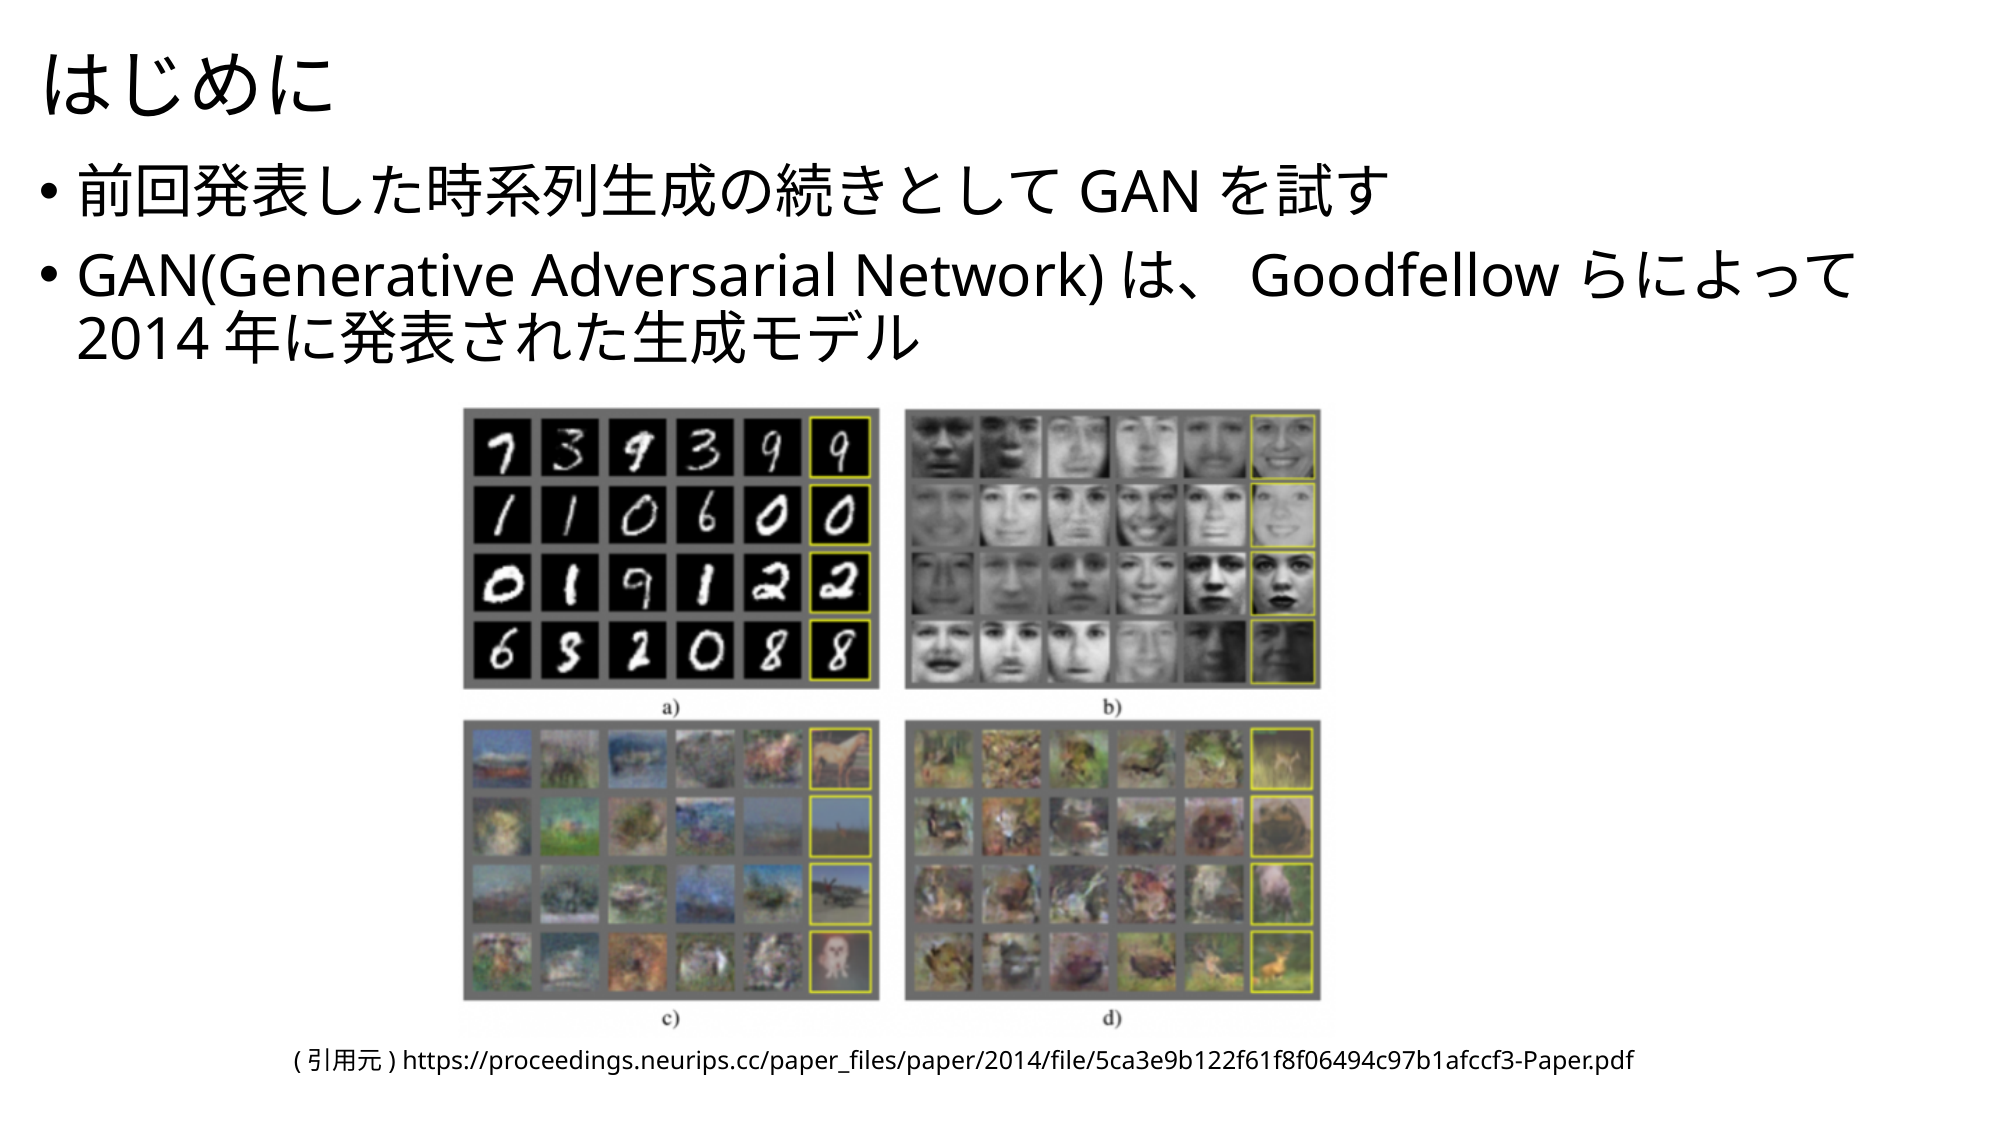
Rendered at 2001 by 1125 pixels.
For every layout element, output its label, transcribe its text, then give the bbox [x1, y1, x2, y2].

picture [457, 401, 1336, 1038]
text_box (引用元) https://proceedings.neurips.cc/paper_files/paper/2014/file/5ca3e9b122f61f8f06494c97b1afccf3-Paper.pdf [279, 1037, 1753, 1082]
list 前回発表した時系列生成の続きとしてGANを試す GAN(Generative Adversarial Network)は、Goodfellowらによって2014年に発表された生成モデル [23, 154, 1947, 1031]
title はじめに [23, 22, 1947, 154]
